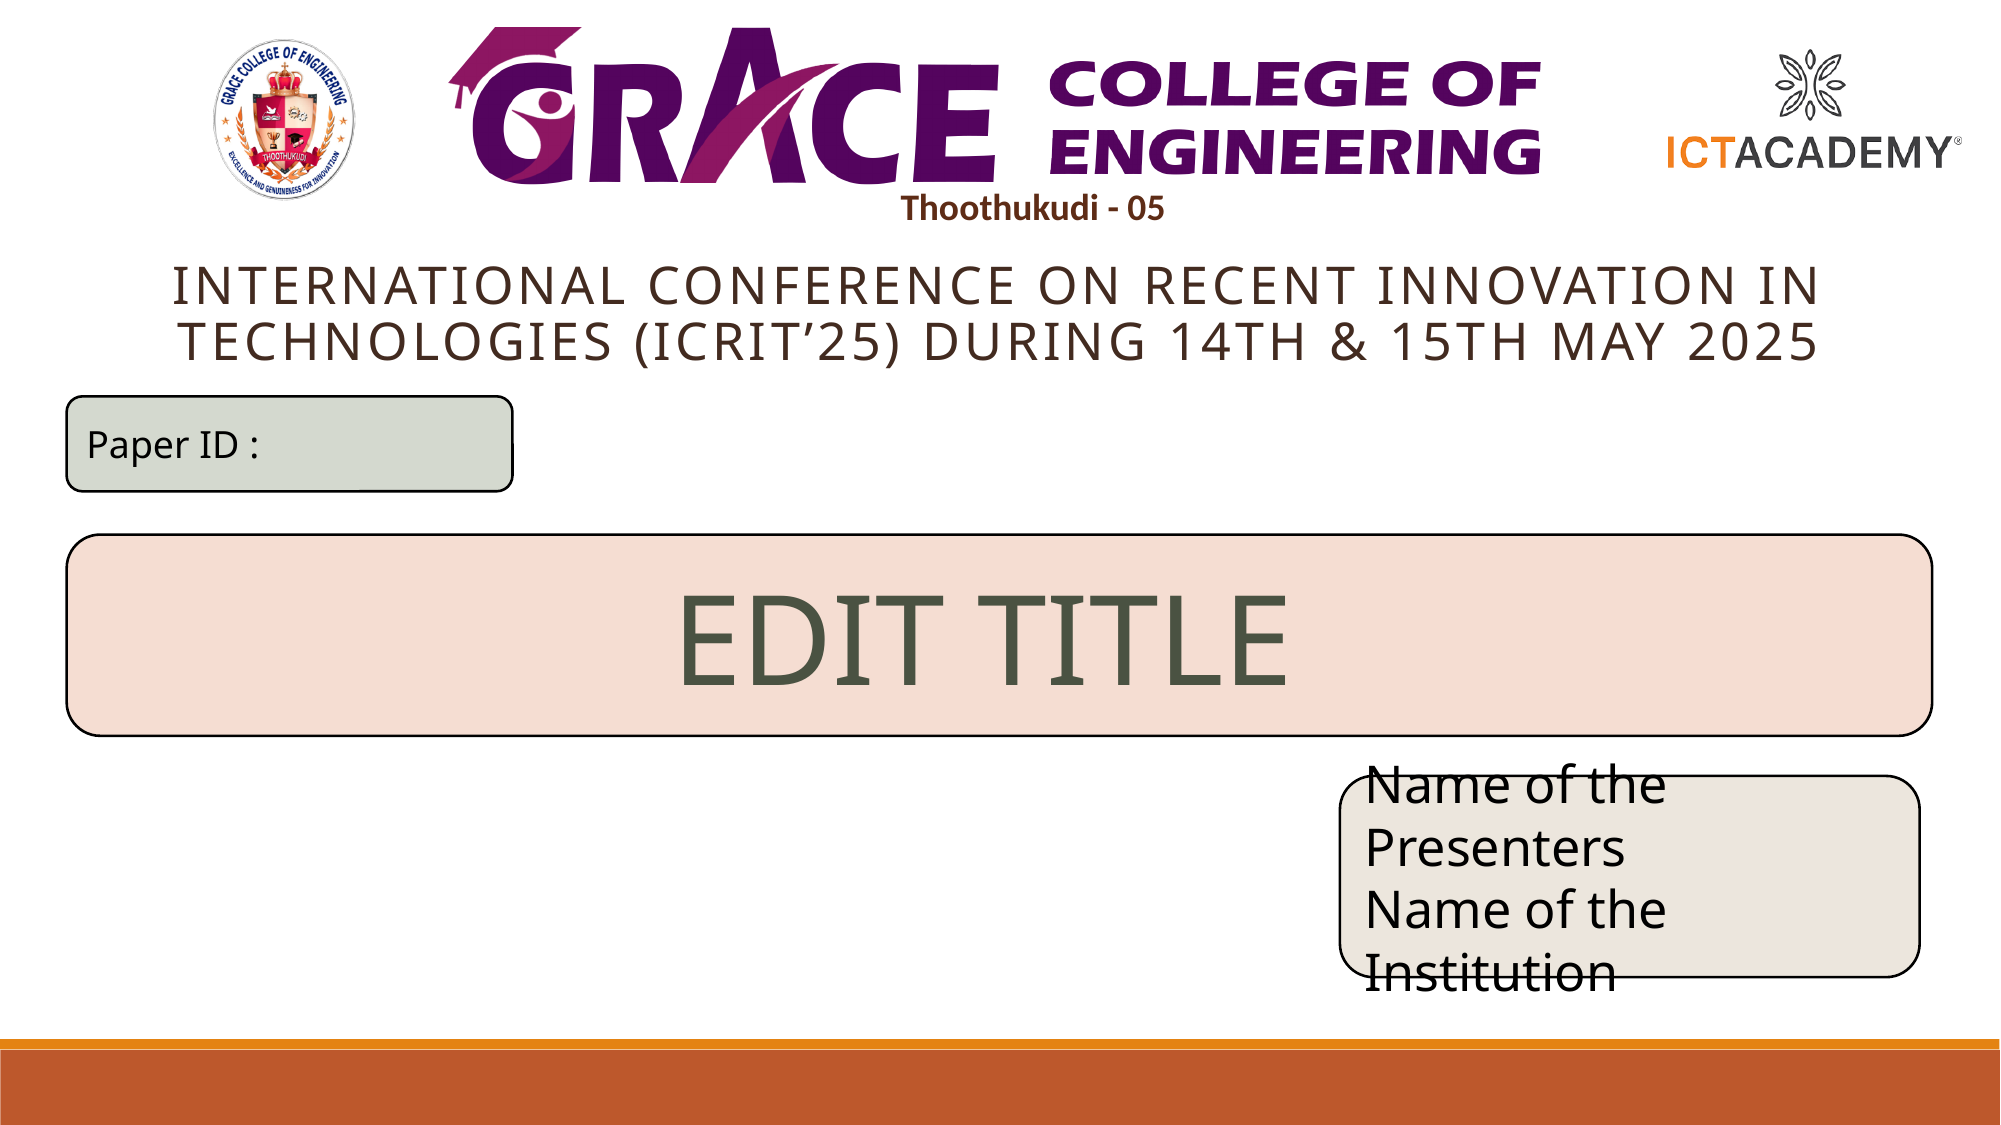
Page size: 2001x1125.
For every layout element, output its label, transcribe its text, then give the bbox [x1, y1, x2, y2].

text_box Thoothukudi - 05 [885, 199, 1181, 235]
picture [440, 8, 1560, 201]
text_box EDIT TITLE [65, 533, 1934, 738]
text_box Name of the Presenters Name of the Institution [1338, 774, 1921, 979]
text_box Paper ID : [65, 395, 514, 493]
picture [1668, 49, 1963, 168]
subtitle International Conference on Recent Innovation in Technologies (ICRIT’25) during 14th & 15th May 2025 [66, 251, 1933, 384]
picture [202, 36, 367, 201]
